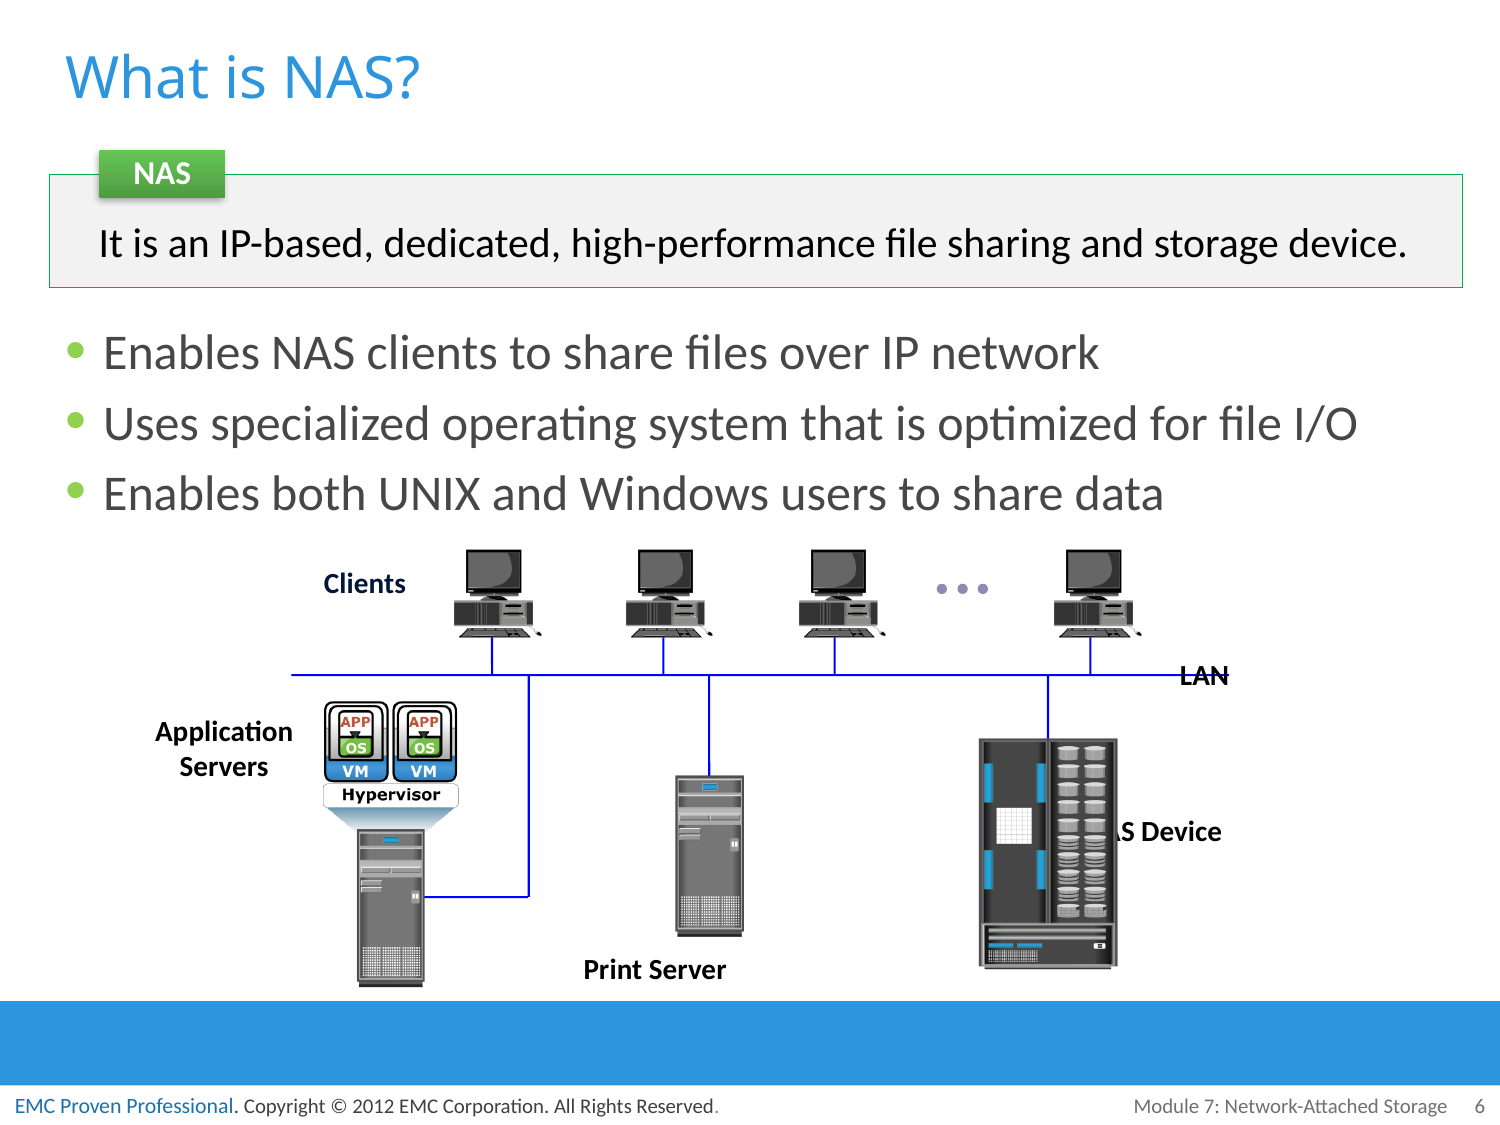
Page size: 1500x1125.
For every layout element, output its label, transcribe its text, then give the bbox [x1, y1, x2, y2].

title What is NAS? [49, 12, 1438, 138]
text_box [153, 549, 1288, 988]
list Enables NAS clients to share files over IP network Uses specialized operating system that is optimized for file I/O Enables both UNIX and Windows users to share data [49, 312, 1463, 538]
text_box It is an IP-based, dedicated, high-performance file sharing and storage device. [1370, 174, 1463, 288]
slide_number 6 [1425, 1087, 1500, 1125]
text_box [51, 149, 1365, 406]
footer Module 7: Network-Attached Storage [774, 1087, 1425, 1125]
